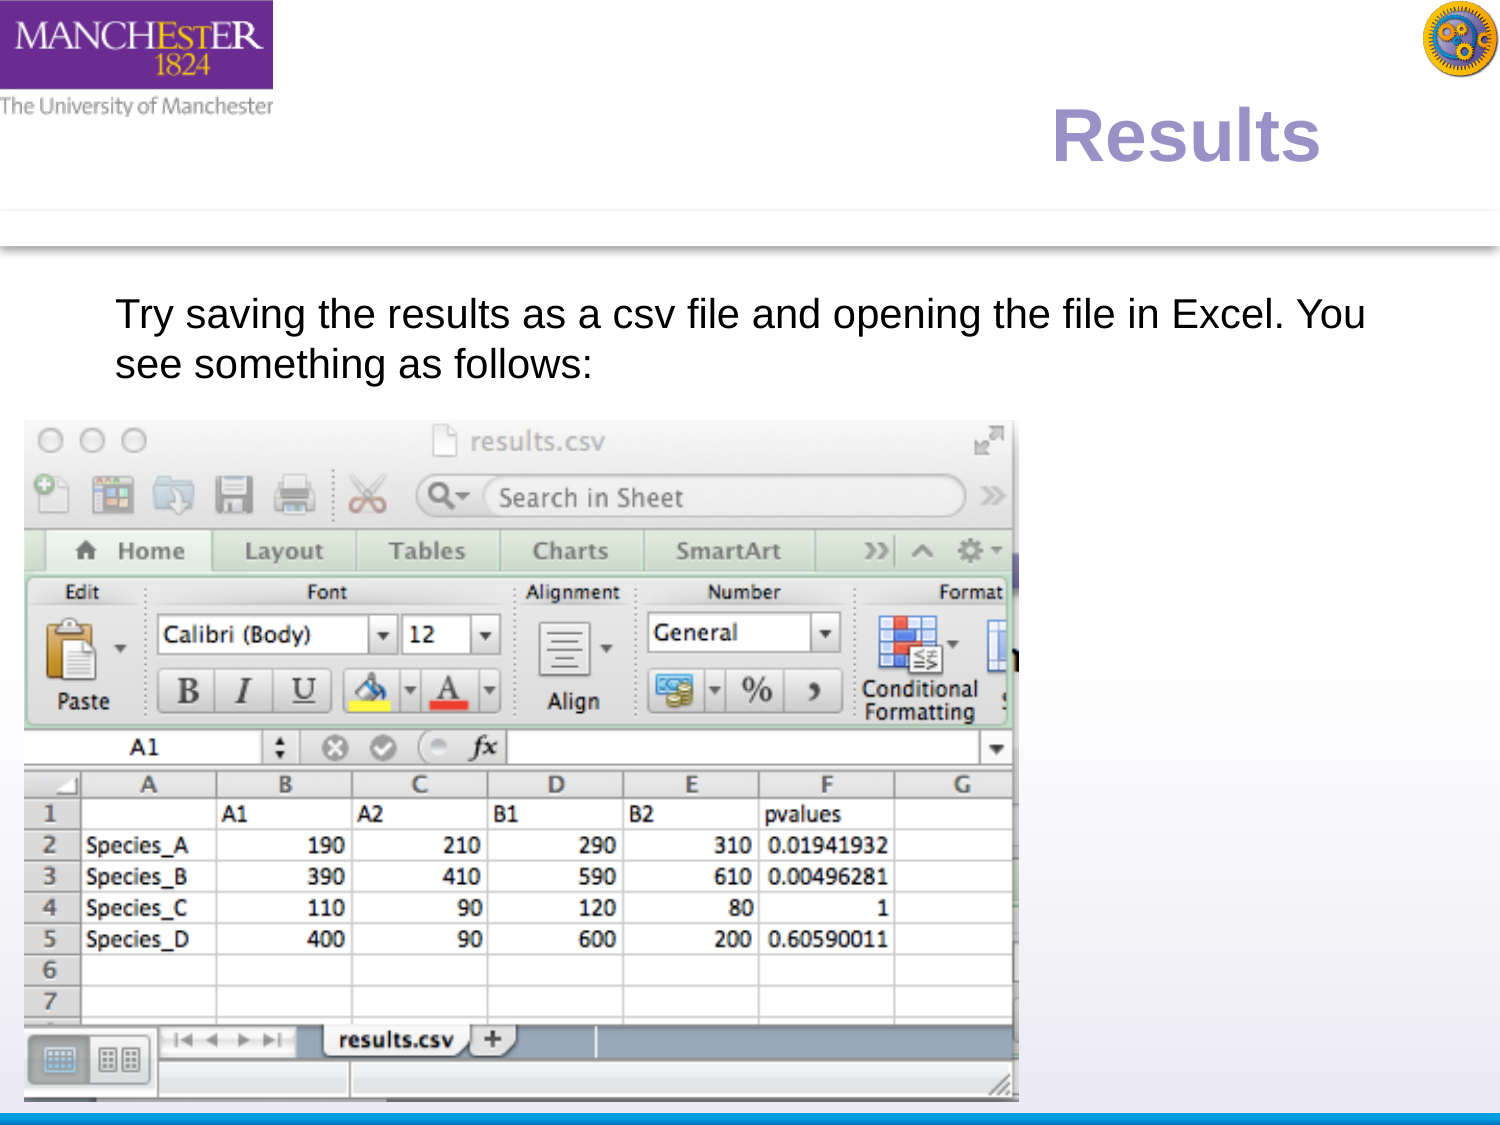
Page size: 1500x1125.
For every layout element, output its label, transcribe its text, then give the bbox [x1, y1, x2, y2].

list Try saving the results as a csv file and opening the file in Excel. You see something as follows: [100, 278, 1438, 457]
title Results [200, 62, 1338, 200]
picture [0, 0, 1500, 210]
picture [0, 247, 1500, 1112]
picture [24, 420, 1020, 1103]
